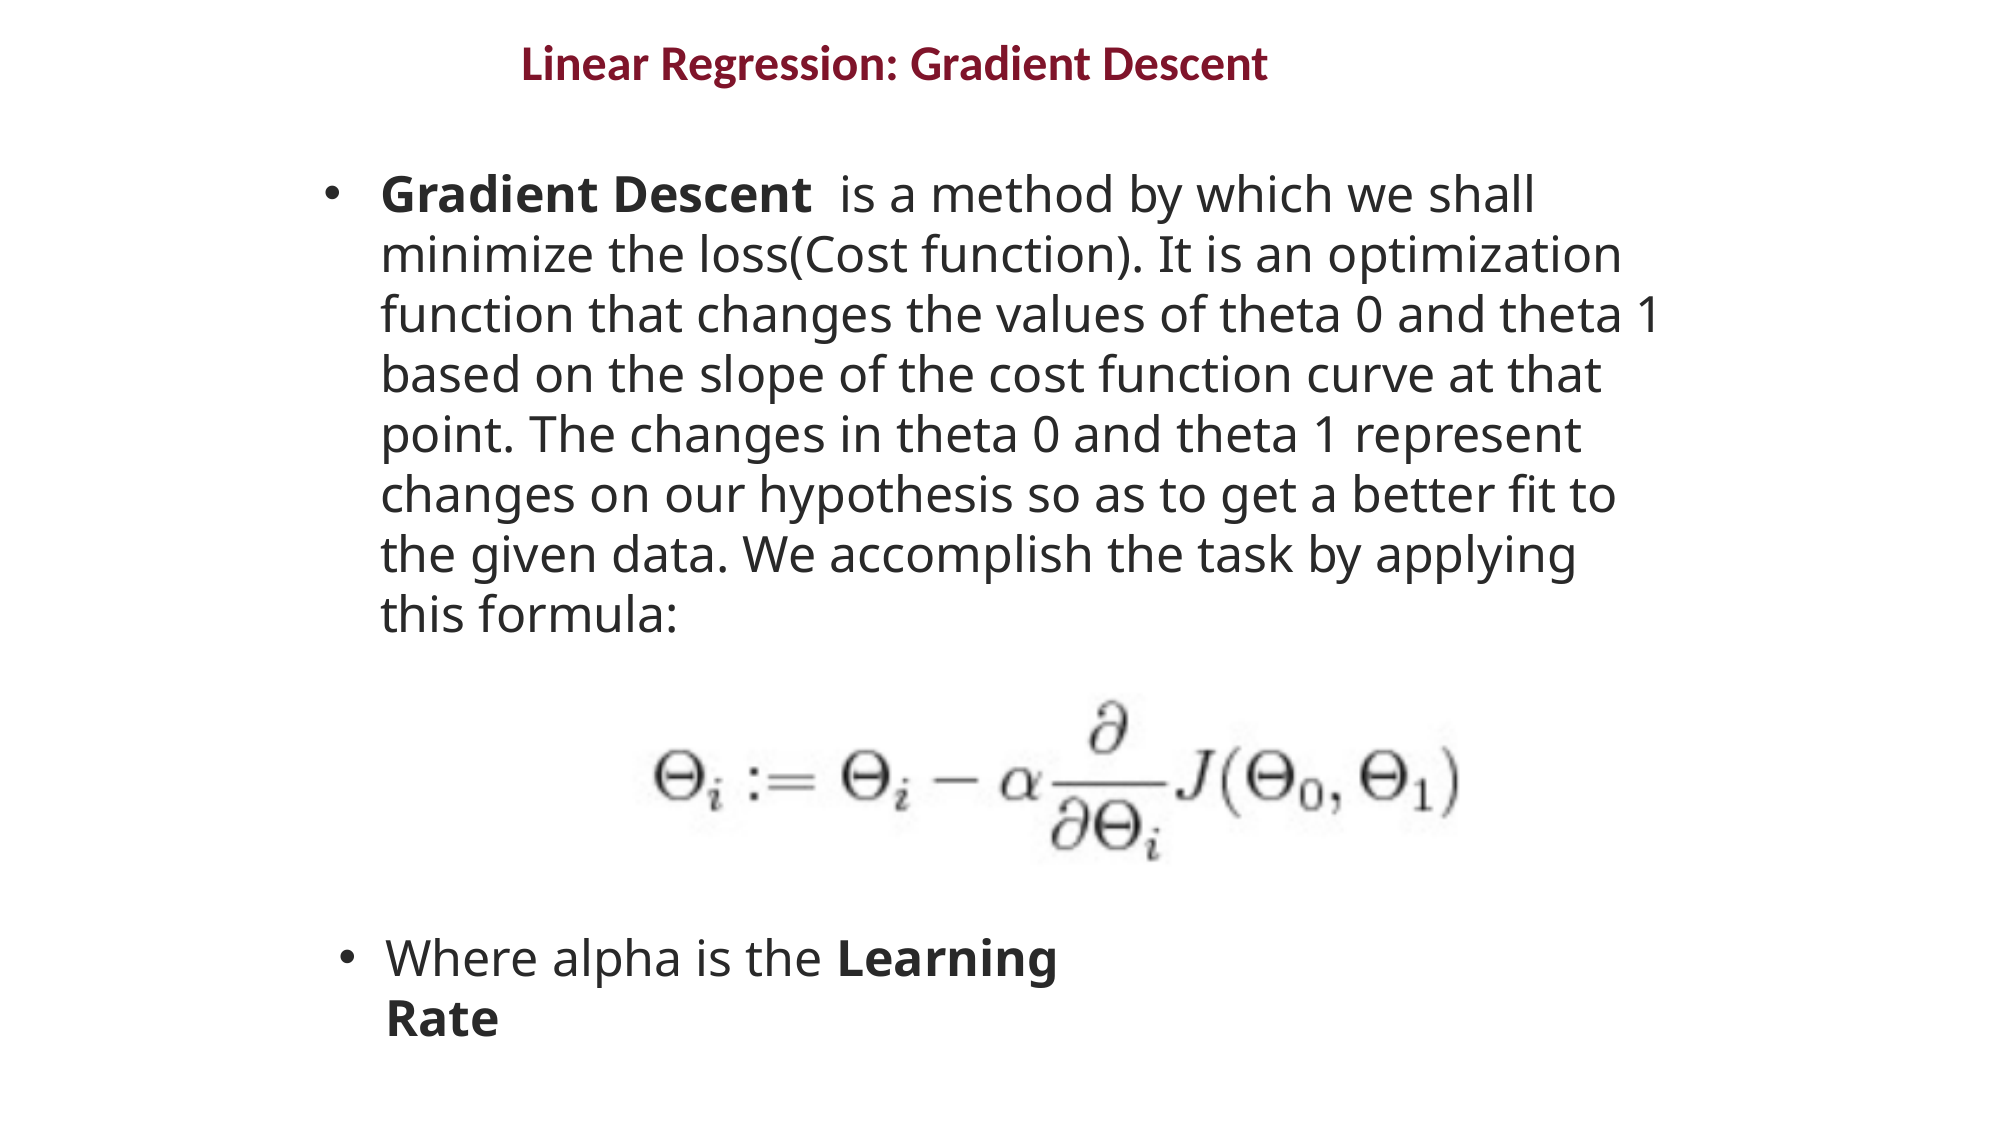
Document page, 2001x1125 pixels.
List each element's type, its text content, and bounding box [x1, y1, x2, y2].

picture [582, 641, 1538, 919]
text_box Linear Regression: Gradient Descent [506, 23, 1595, 99]
text_box Where alpha is the Learning Rate [323, 918, 1192, 1054]
text_box Gradient Descent is a method by which we shall minimize the loss(Cost function). It is an optimization function that changes the values of theta 0 and theta 1 based on the slope of the cost function curve at that point. The changes in theta 0 and theta 1 represent changes on our hypothesis so as to get a better fit to the given data. We accomplish the task by applying this formula: [323, 251, 1677, 673]
